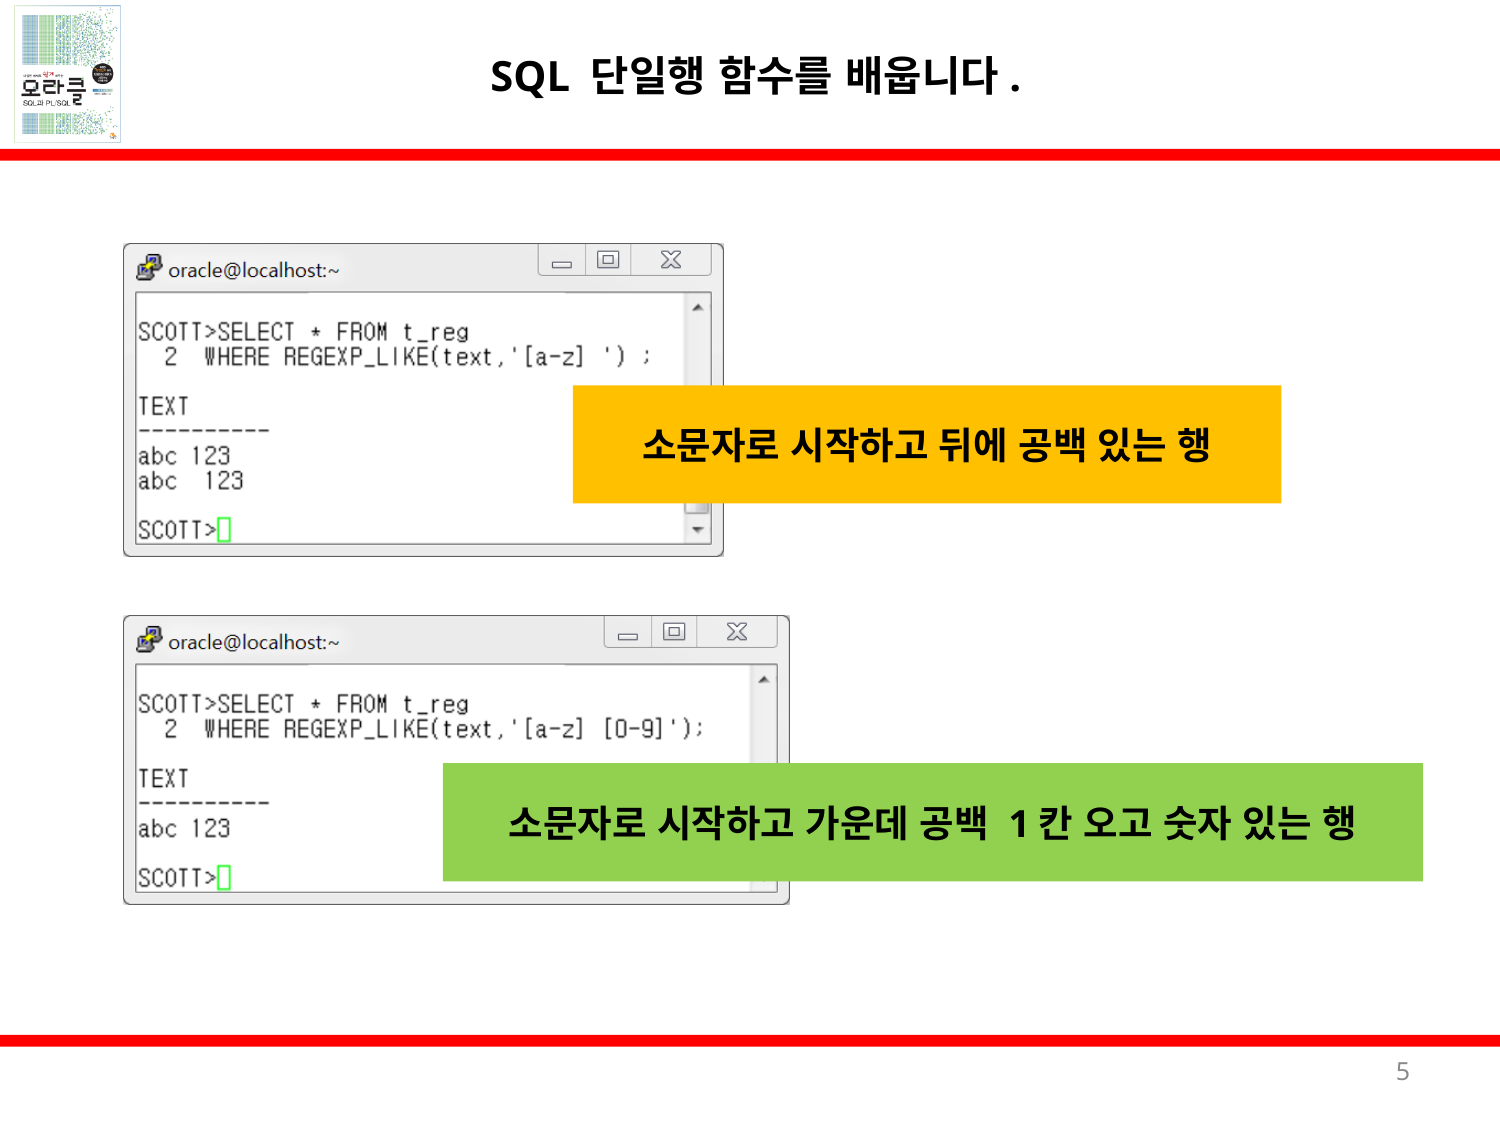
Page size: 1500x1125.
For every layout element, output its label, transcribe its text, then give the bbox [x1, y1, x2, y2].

text_box 소문자로 시작하고 뒤에 공백 있는 행 [729, 383, 1284, 505]
picture [123, 615, 790, 906]
picture [14, 5, 121, 144]
slide_number 5 [1074, 1042, 1425, 1103]
picture [123, 243, 724, 558]
text_box [0, 1033, 1500, 1049]
text_box SQL 단일행 함수를 배웁니다. [252, 0, 1260, 151]
text_box 소문자로 시작하고 가운데 공백 1칸 오고 숫자 있는 행 [794, 761, 1425, 883]
text_box [0, 147, 1500, 163]
